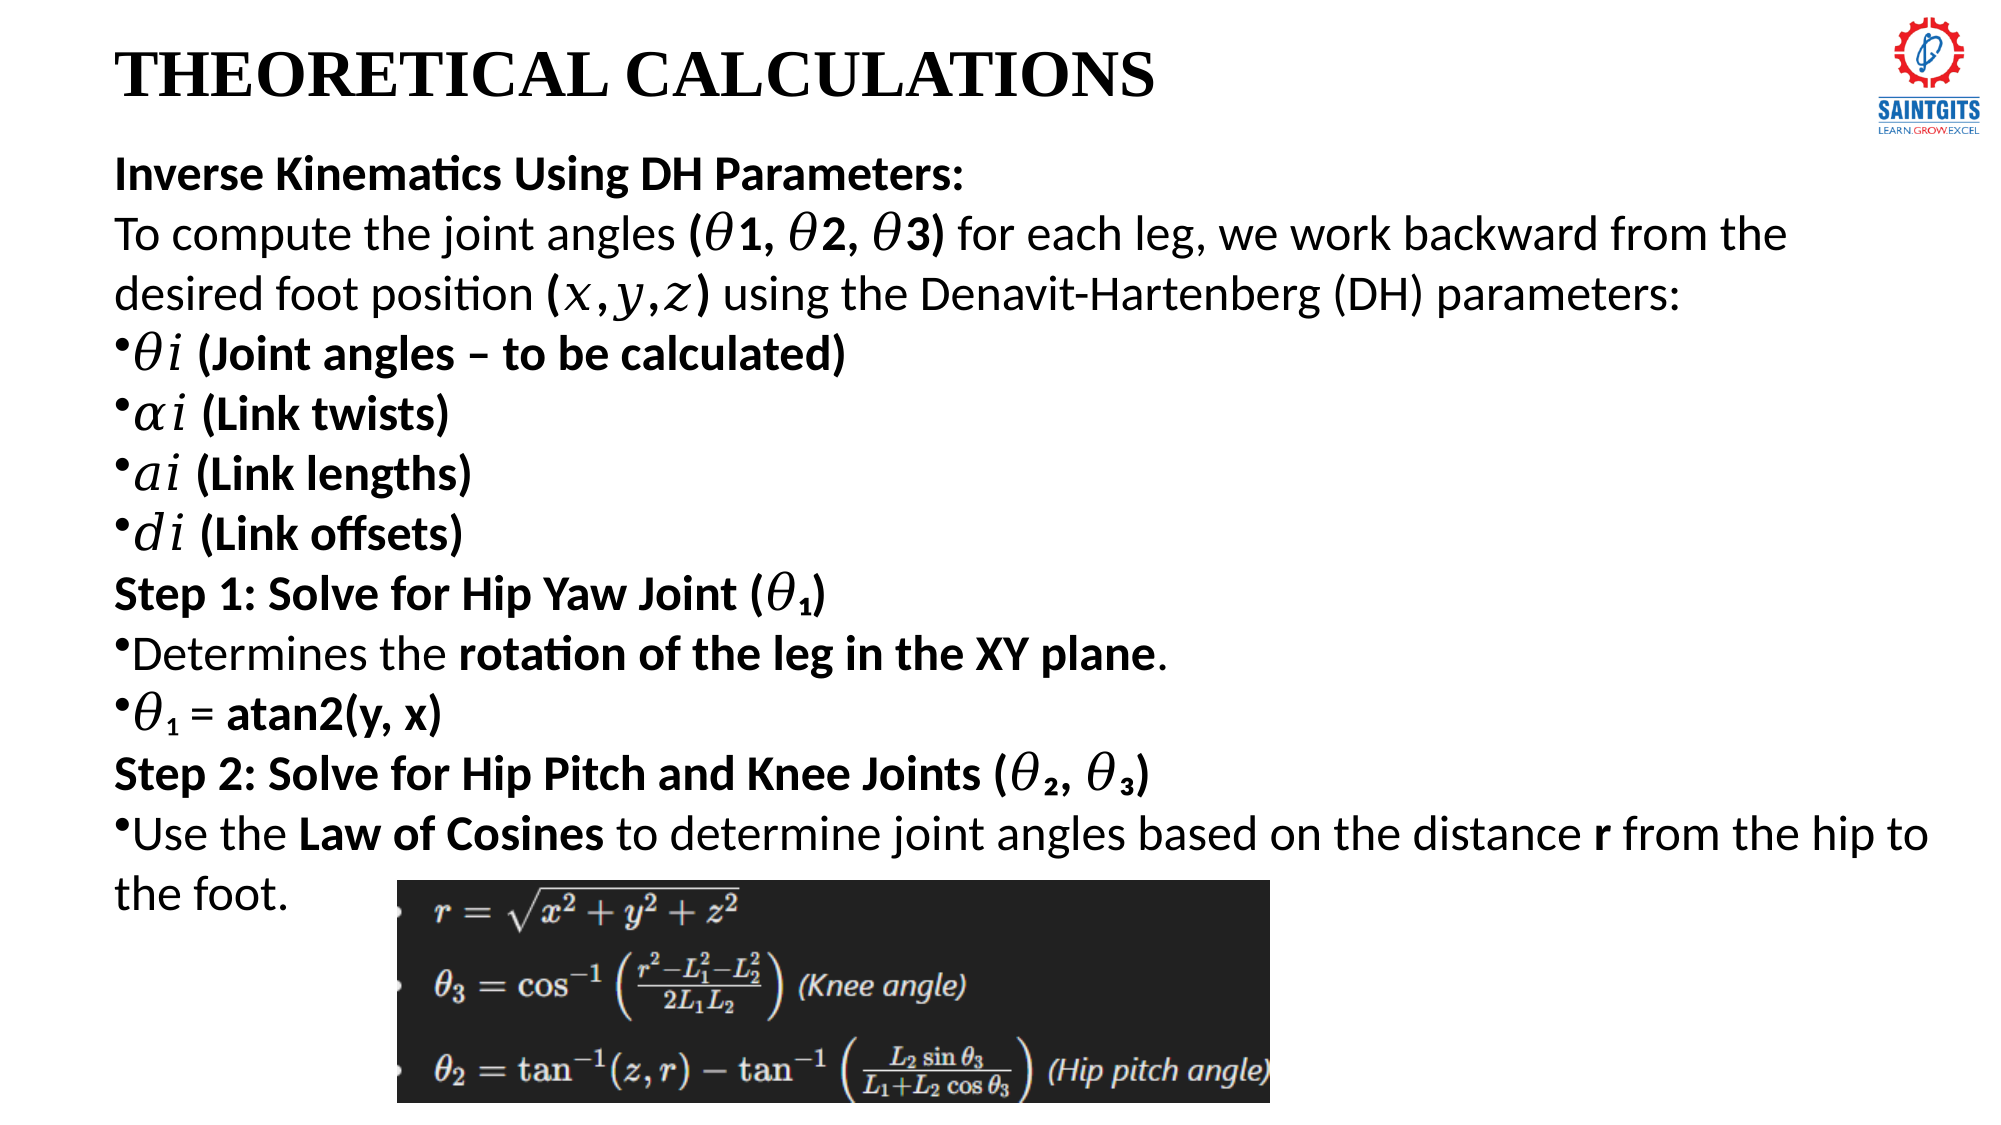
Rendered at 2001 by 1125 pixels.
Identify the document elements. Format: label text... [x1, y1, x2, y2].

title THEORETICAL CALCULATIONS [99, 0, 1825, 133]
text_box Inverse Kinematics Using DH Parameters: To compute the joint angles (𝜃1, 𝜃2, 𝜃3) for each leg, we work backward from the desired foot position (𝑥,𝑦,𝑧) using the Denavit-Hartenberg (DH) parameters: 𝜃𝑖 (Joint angles – to be calculated) 𝛼𝑖 (Link twists) 𝑎𝑖 (Link lengths) 𝑑𝑖 (Link offsets) Step 1: Solve for Hip Yaw Joint (𝜃₁) Determines the rotation of the leg in the XY plane. 𝜃₁ = atan2(y, x) Step 2: Solve for Hip Pitch and Knee Joints (𝜃₂, 𝜃₃) Use the Law of Cosines to determine joint angles based on the distance r from the hip to the foot. [99, 133, 1956, 1125]
picture [1877, 17, 1980, 134]
picture [397, 880, 1270, 1103]
